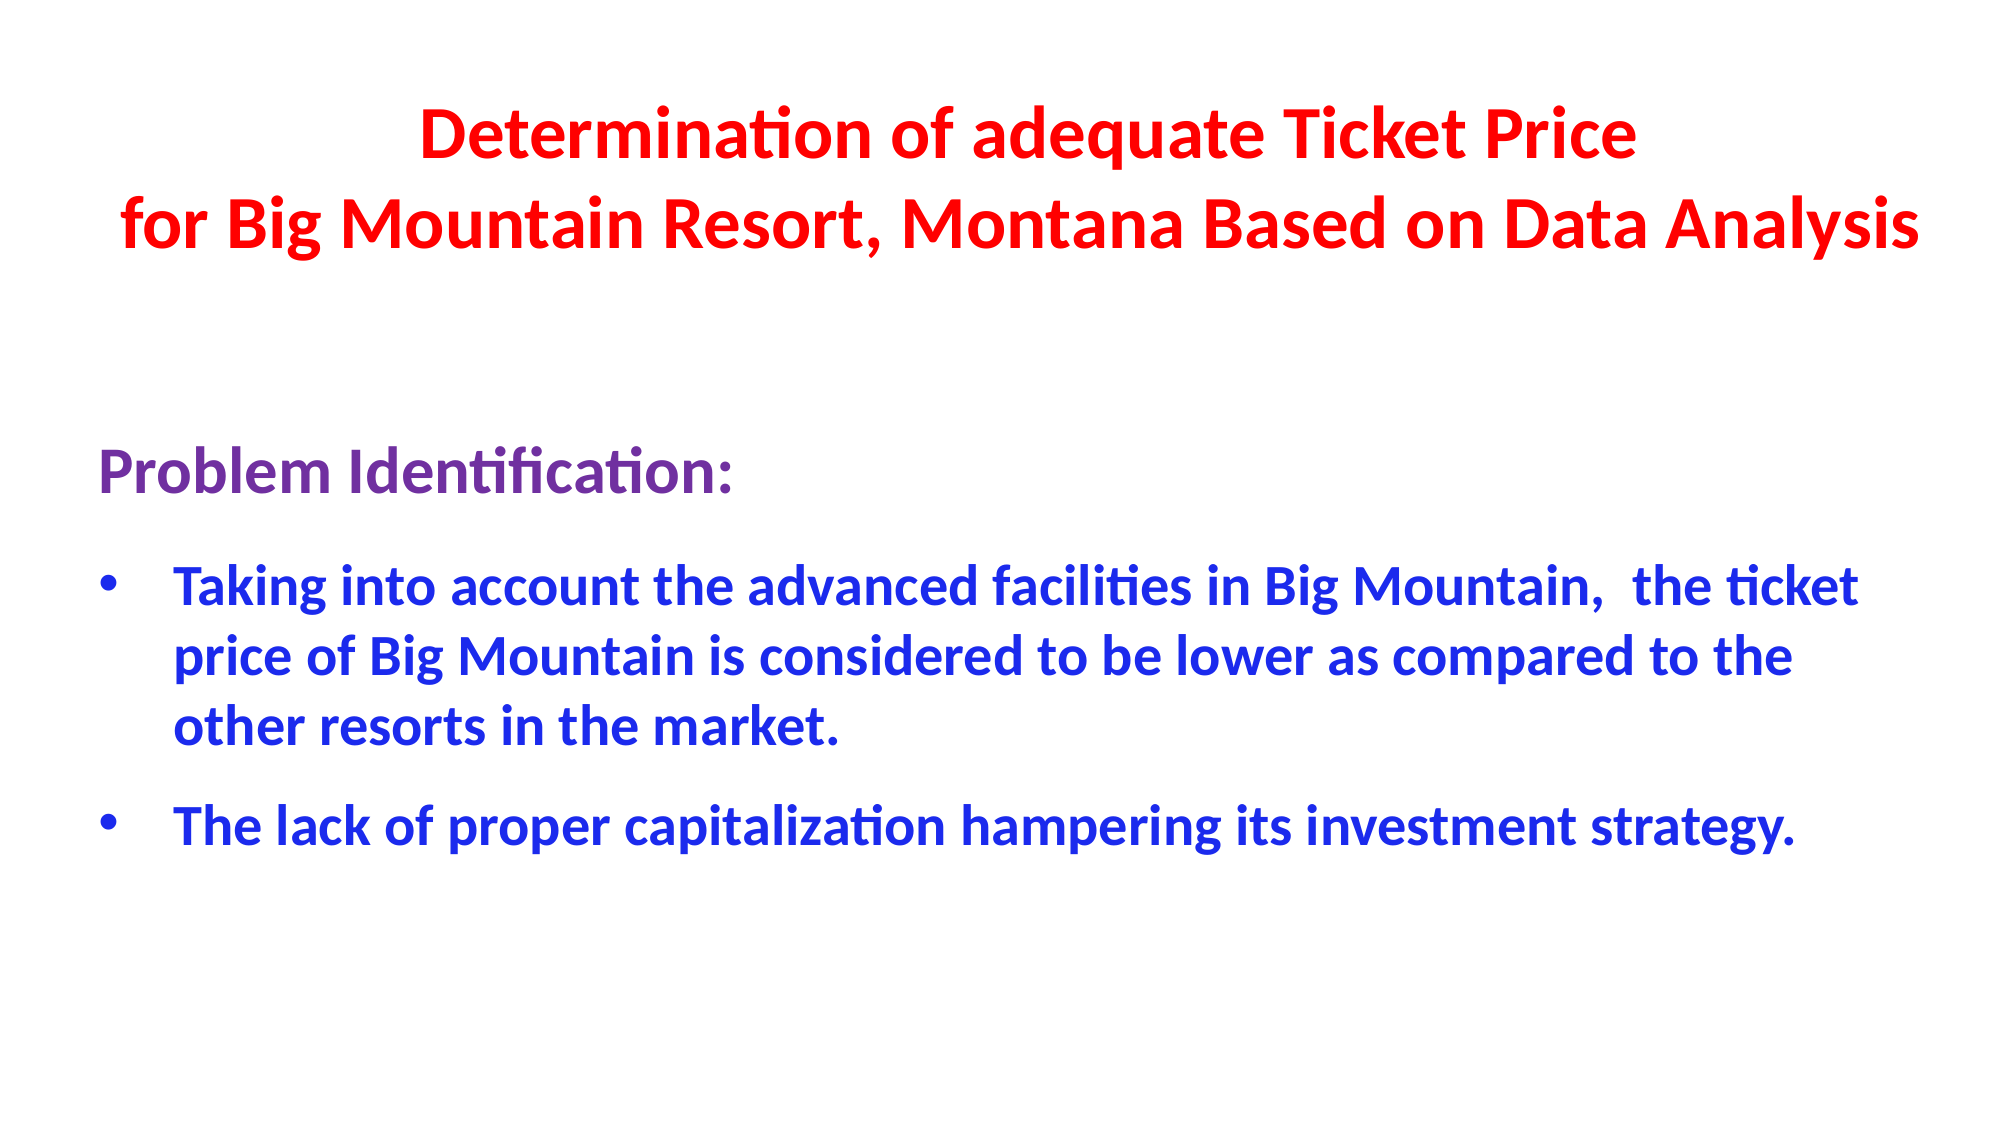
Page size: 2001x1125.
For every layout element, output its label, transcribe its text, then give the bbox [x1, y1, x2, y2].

text_box Problem Identification: Taking into account the advanced facilities in Big Mountain, the ticket price of Big Mountain is considered to be lower as compared to the other resorts in the market. The lack of proper capitalization hampering its investment strategy. [83, 419, 1930, 865]
text_box Determination of adequate Ticket Price for Big Mountain Resort, Montana Based on Data Analysis [105, 75, 1955, 271]
